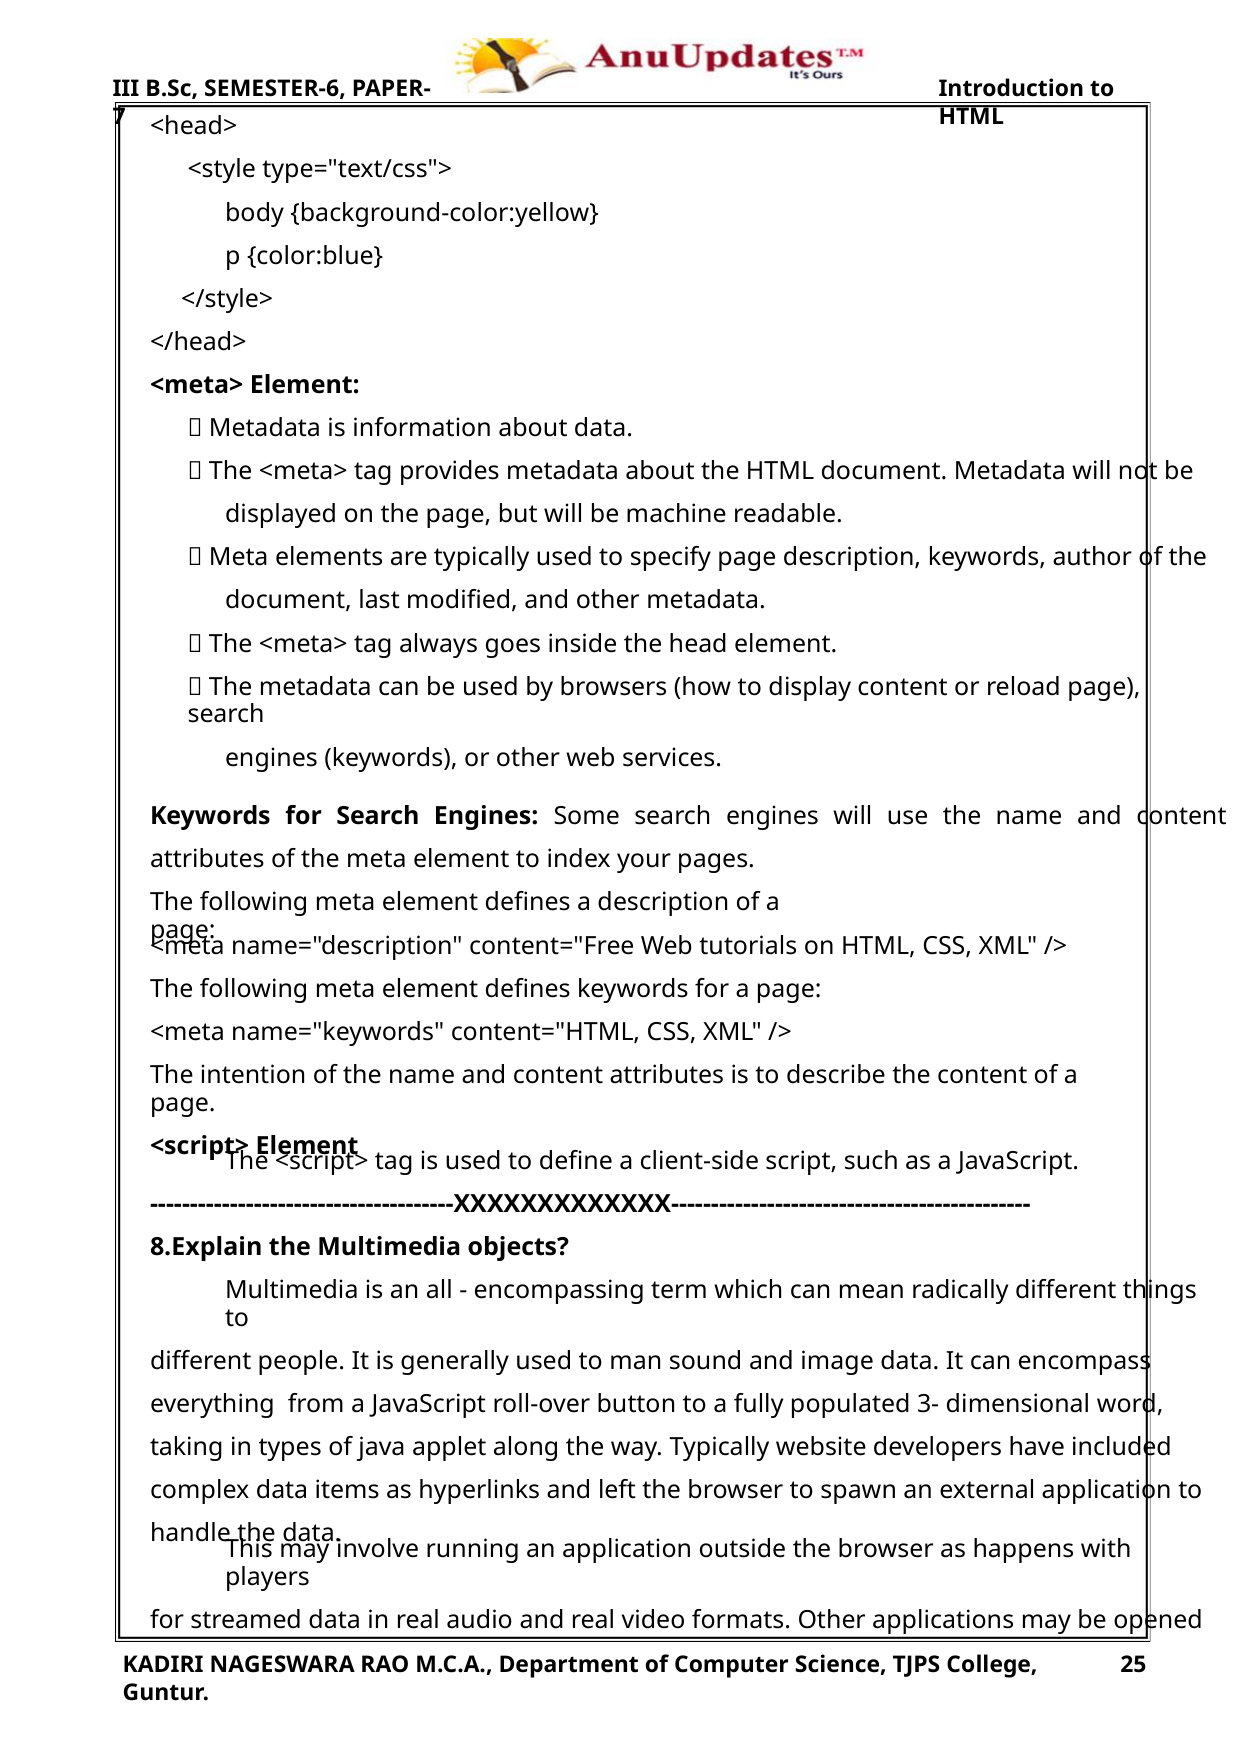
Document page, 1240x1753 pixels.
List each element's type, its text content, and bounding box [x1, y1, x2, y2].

text_box The following meta element defines a description of a page: [150, 888, 841, 931]
text_box KADIRI NAGESWARA RAO M.C.A., Department of Computer Science, TJPS College, Guntur. [122, 1649, 1108, 1705]
text_box Keywords for Search Engines: Some search engines will use the name and content attributes of the meta element to index your pages. [150, 802, 1232, 873]
text_box [445, 38, 888, 94]
text_box  The <meta> tag provides metadata about the HTML document. Metadata will not be displayed on the page, but will be machine readable. [187, 456, 1205, 528]
text_box 25 [1120, 1649, 1179, 1678]
text_box <meta name="description" content="Free Web tutorials on HTML, CSS, XML" /> The following meta element defines keywords for a page: [150, 931, 1105, 1003]
text_box <style type="text/css"> [187, 155, 460, 183]
text_box  The metadata can be used by browsers (how to display content or reload page), search engines (keywords), or other web services. [187, 672, 1222, 772]
text_box  Metadata is information about data. [187, 413, 641, 442]
text_box  The <meta> tag always goes inside the head element. [187, 629, 845, 658]
text_box body {background-color:yellow} p {color:blue} </style> </head> [149, 198, 620, 356]
text_box The intention of the name and content attributes is to describe the content of a page. <script> Element [149, 1060, 1115, 1146]
text_box The <script> tag is used to define a client-side script, such as a JavaScript. --------------------------------------XXXXXXXXXXXXX--------------------------------------------- 8.Explain the Multimedia objects? [149, 1146, 1215, 1261]
text_box This may involve running an application outside the browser as happens with players for streamed data in real audio and real video formats. Other applications may be opened [150, 1535, 1217, 1634]
text_box III B.Sc, SEMESTER-6, PAPER-7 [112, 73, 440, 130]
text_box <meta name="keywords" content="HTML, CSS, XML" /> [149, 1017, 832, 1046]
text_box <head> [149, 112, 263, 140]
text_box <meta> Element: [149, 370, 373, 399]
text_box Multimedia is an all - encompassing term which can mean radically different things to different people. It is generally used to man sound and image data. It can encompass everything from a JavaScript roll-over button to a fully populated 3- dimensional word, taking in types of java applet along the way. Typically website developers have included complex data items as hyperlinks and left the browser to spawn an external application to handle the data. [150, 1276, 1229, 1547]
text_box Introduction to HTML [938, 73, 1179, 130]
text_box [115, 102, 1151, 1642]
text_box  Meta elements are typically used to specify page description, keywords, author of the document, last modified, and other metadata. [187, 543, 1213, 614]
